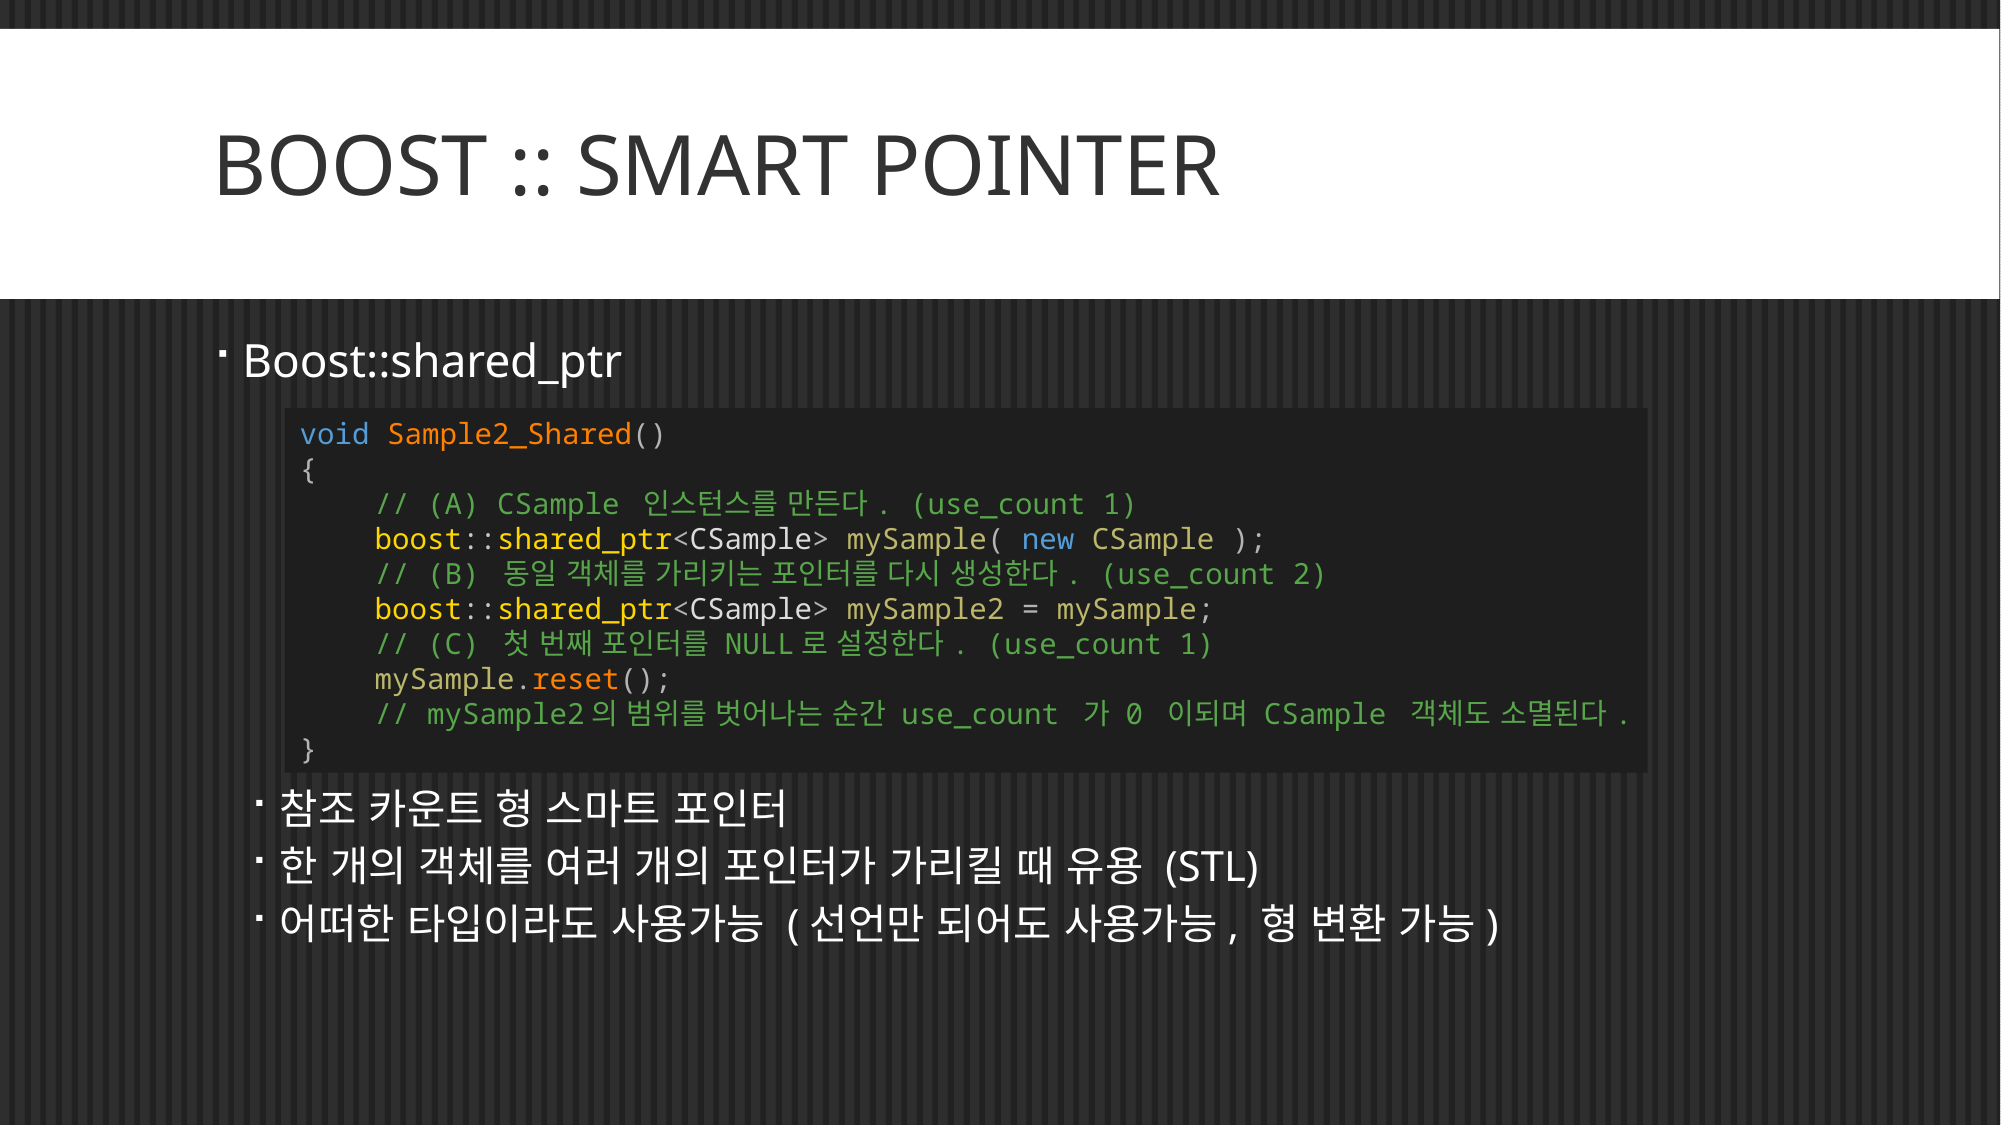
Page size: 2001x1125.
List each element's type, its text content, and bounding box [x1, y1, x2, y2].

list Boost::shared_ptr 참조 카운트 형 스마트 포인터 한 개의 객체를 여러 개의 포인터가 가리킬 때 유용 (STL) 어떠한 타입이라도 사용가능 (선언만 되어도 사용가능, 형 변환 가능) [197, 329, 1803, 1020]
title BOOST :: SMART POINTER [197, 46, 1803, 295]
text_box void Sample2_Shared() { // (A) CSample 인스턴스를 만든다. (use_count 1) boost::shared_ptr<CSample> mySample( new CSample ); // (B) 동일 객체를 가리키는 포인터를 다시 생성한다. (use_count 2) boost::shared_ptr<CSample> mySample2 = mySample; // (C) 첫 번째 포인터를 NULL로 설정한다. (use_count 1) mySample.reset(); // mySample2의 범위를 벗어나는 순간 use_count 가 0 이되며 CSample 객체도 소멸된다. } [284, 408, 1648, 773]
